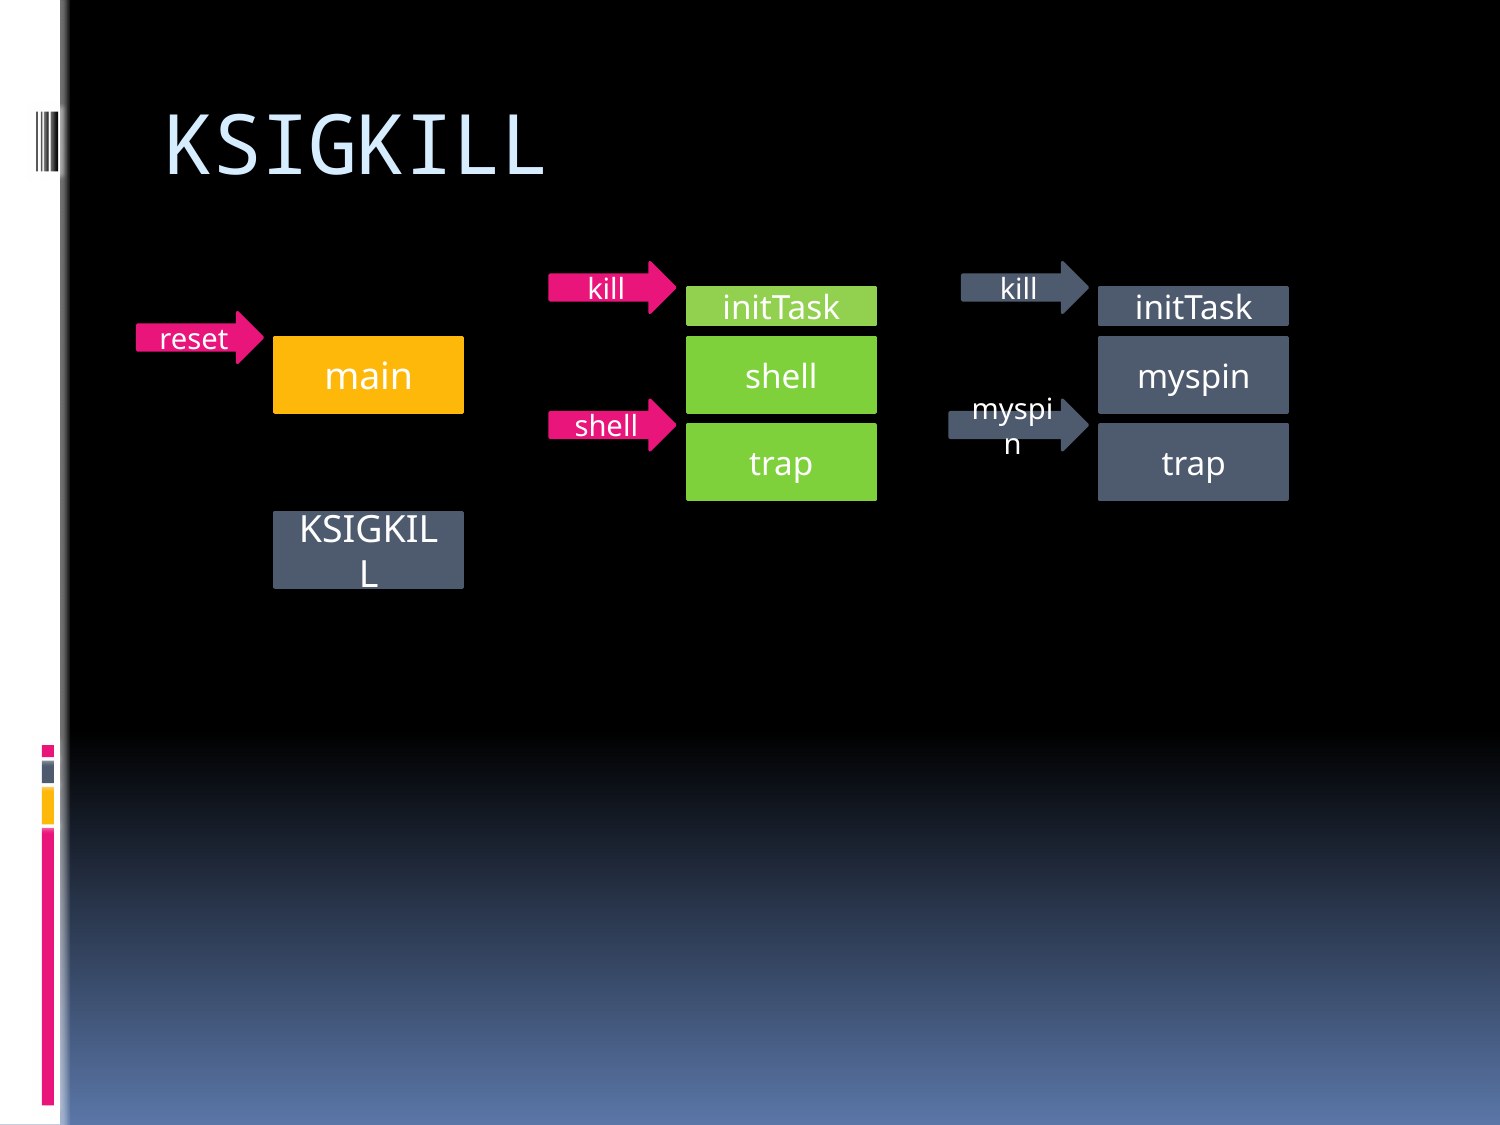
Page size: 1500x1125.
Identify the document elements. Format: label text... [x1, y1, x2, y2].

text_box trap [686, 423, 877, 501]
text_box kill [548, 261, 677, 314]
text_box KSIGKILL [273, 511, 464, 589]
text_box trap [1098, 423, 1289, 501]
text_box initTask [1098, 286, 1289, 326]
text_box myspin [948, 398, 1089, 452]
text_box shell [686, 336, 877, 414]
text_box shell [548, 398, 677, 452]
text_box reset [135, 311, 264, 364]
text_box main [273, 336, 464, 414]
text_box kill [960, 261, 1089, 314]
text_box initTask [686, 286, 877, 326]
text_box myspin [1098, 336, 1289, 414]
title KSIGKILL [150, 84, 1425, 235]
